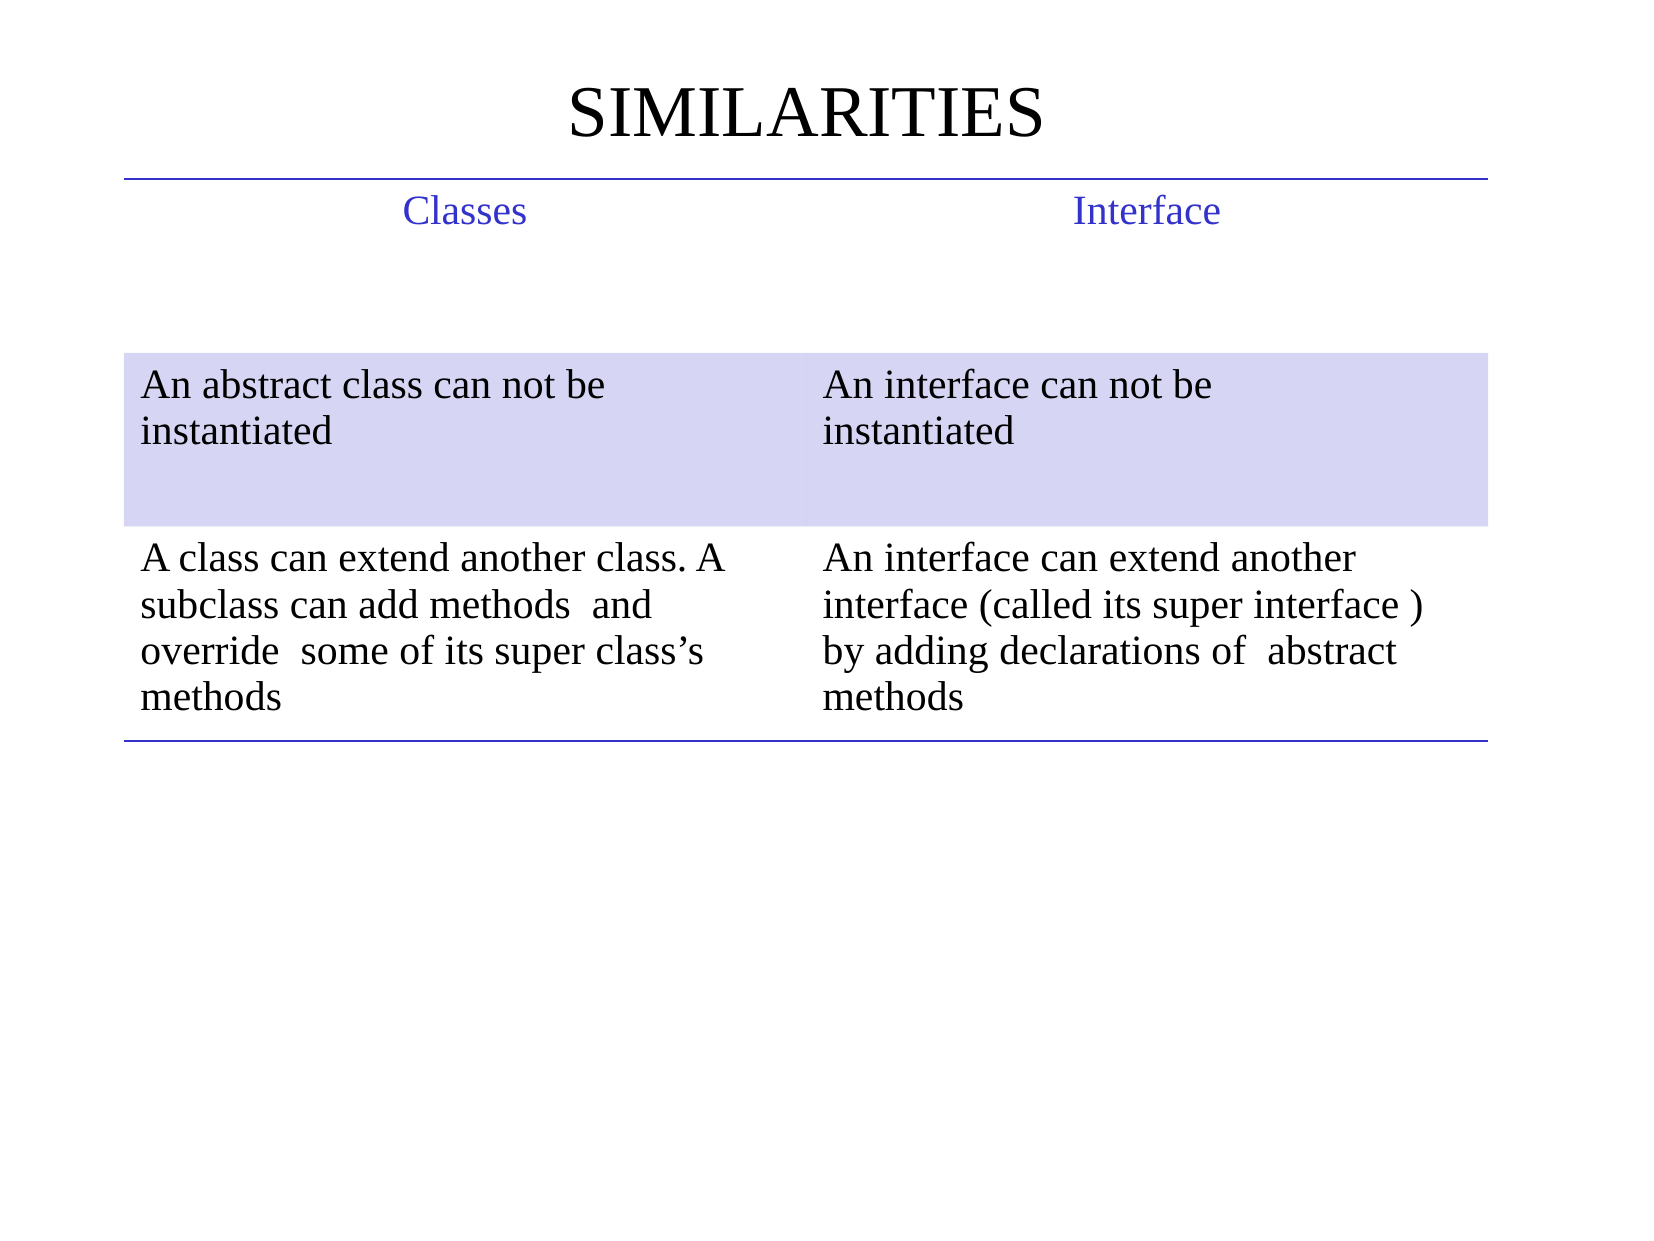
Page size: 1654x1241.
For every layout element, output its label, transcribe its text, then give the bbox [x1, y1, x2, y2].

table_header Classes [124, 180, 806, 353]
table_cell An interface can extend another interface (called its super interface ) by adding declarations of abstract methods [806, 526, 1488, 740]
table_cell An abstract class can not be instantiated [124, 353, 806, 526]
table_header Interface [806, 180, 1488, 353]
table_cell A class can extend another class. A subclass can add methods and override some of its super class’s methods [124, 526, 806, 740]
text_box SIMILARITIES [551, 55, 1199, 160]
table_cell An interface can not be instantiated [806, 353, 1488, 526]
